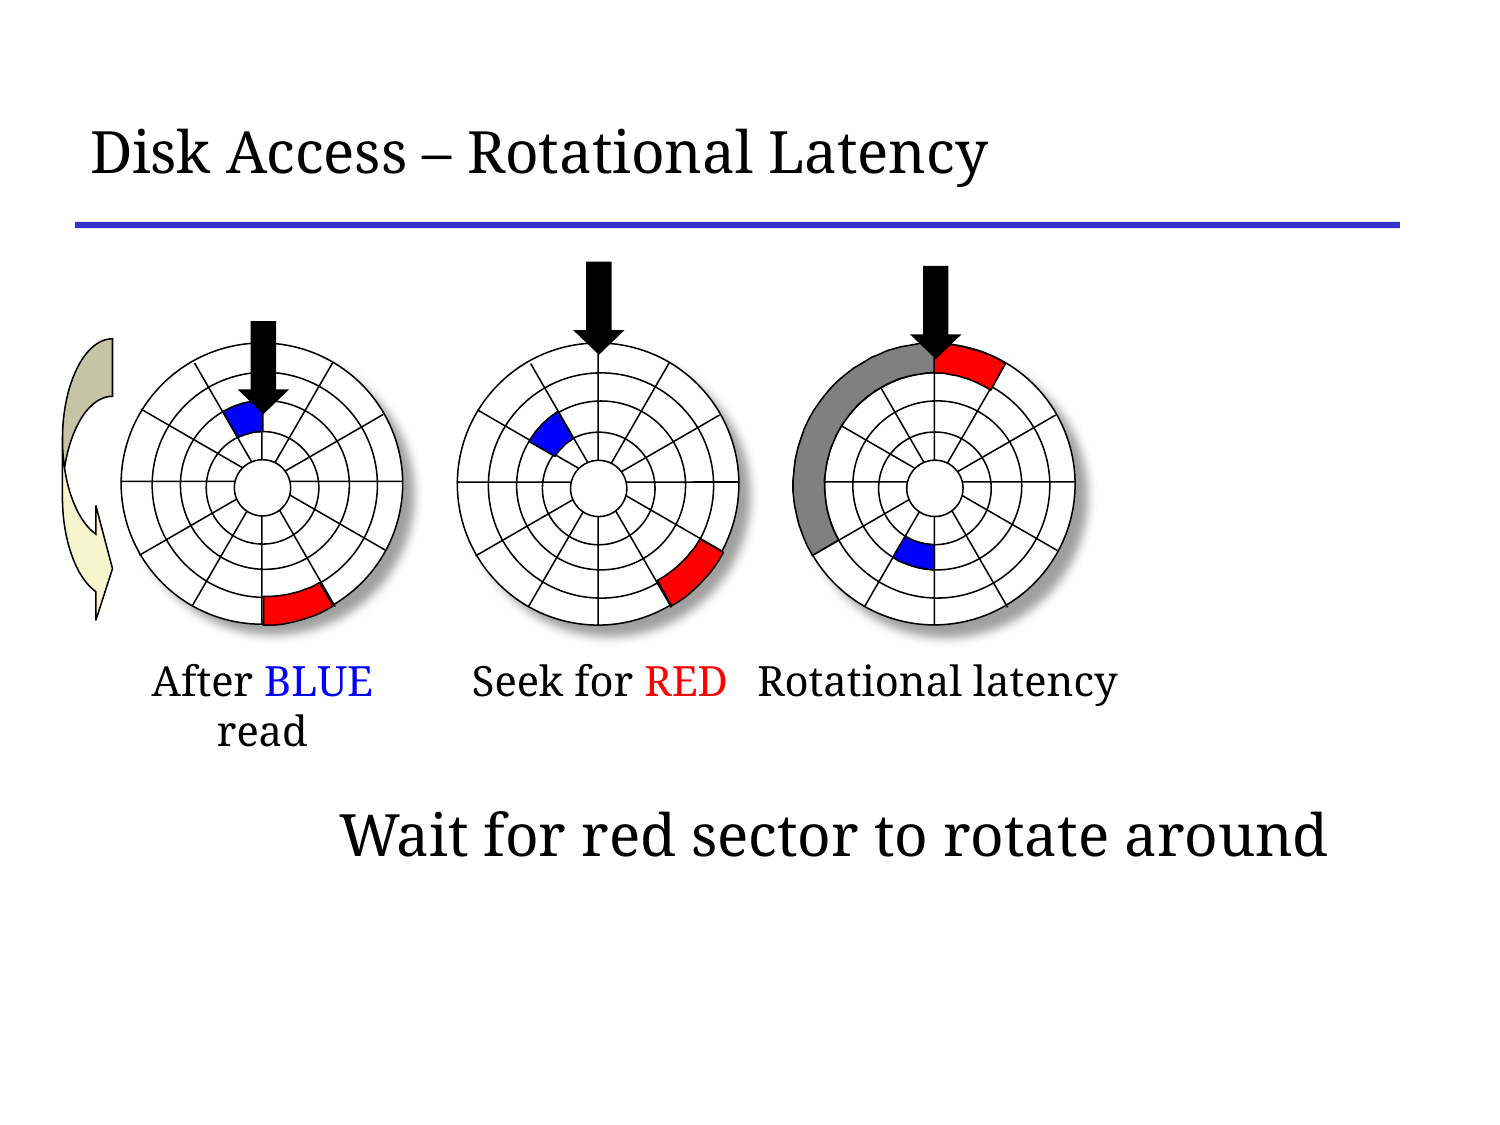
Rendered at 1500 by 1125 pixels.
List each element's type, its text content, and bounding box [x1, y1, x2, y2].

text_box After BLUE read [87, 647, 438, 763]
title Disk Access – Rotational Latency [75, 75, 1400, 225]
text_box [120, 321, 405, 627]
text_box Rotational latency [737, 647, 1138, 713]
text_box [792, 266, 1077, 627]
text_box Seek for RED [449, 647, 737, 713]
text_box Wait for red sector to rotate around [324, 737, 1375, 875]
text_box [456, 262, 741, 627]
text_box [62, 338, 113, 621]
